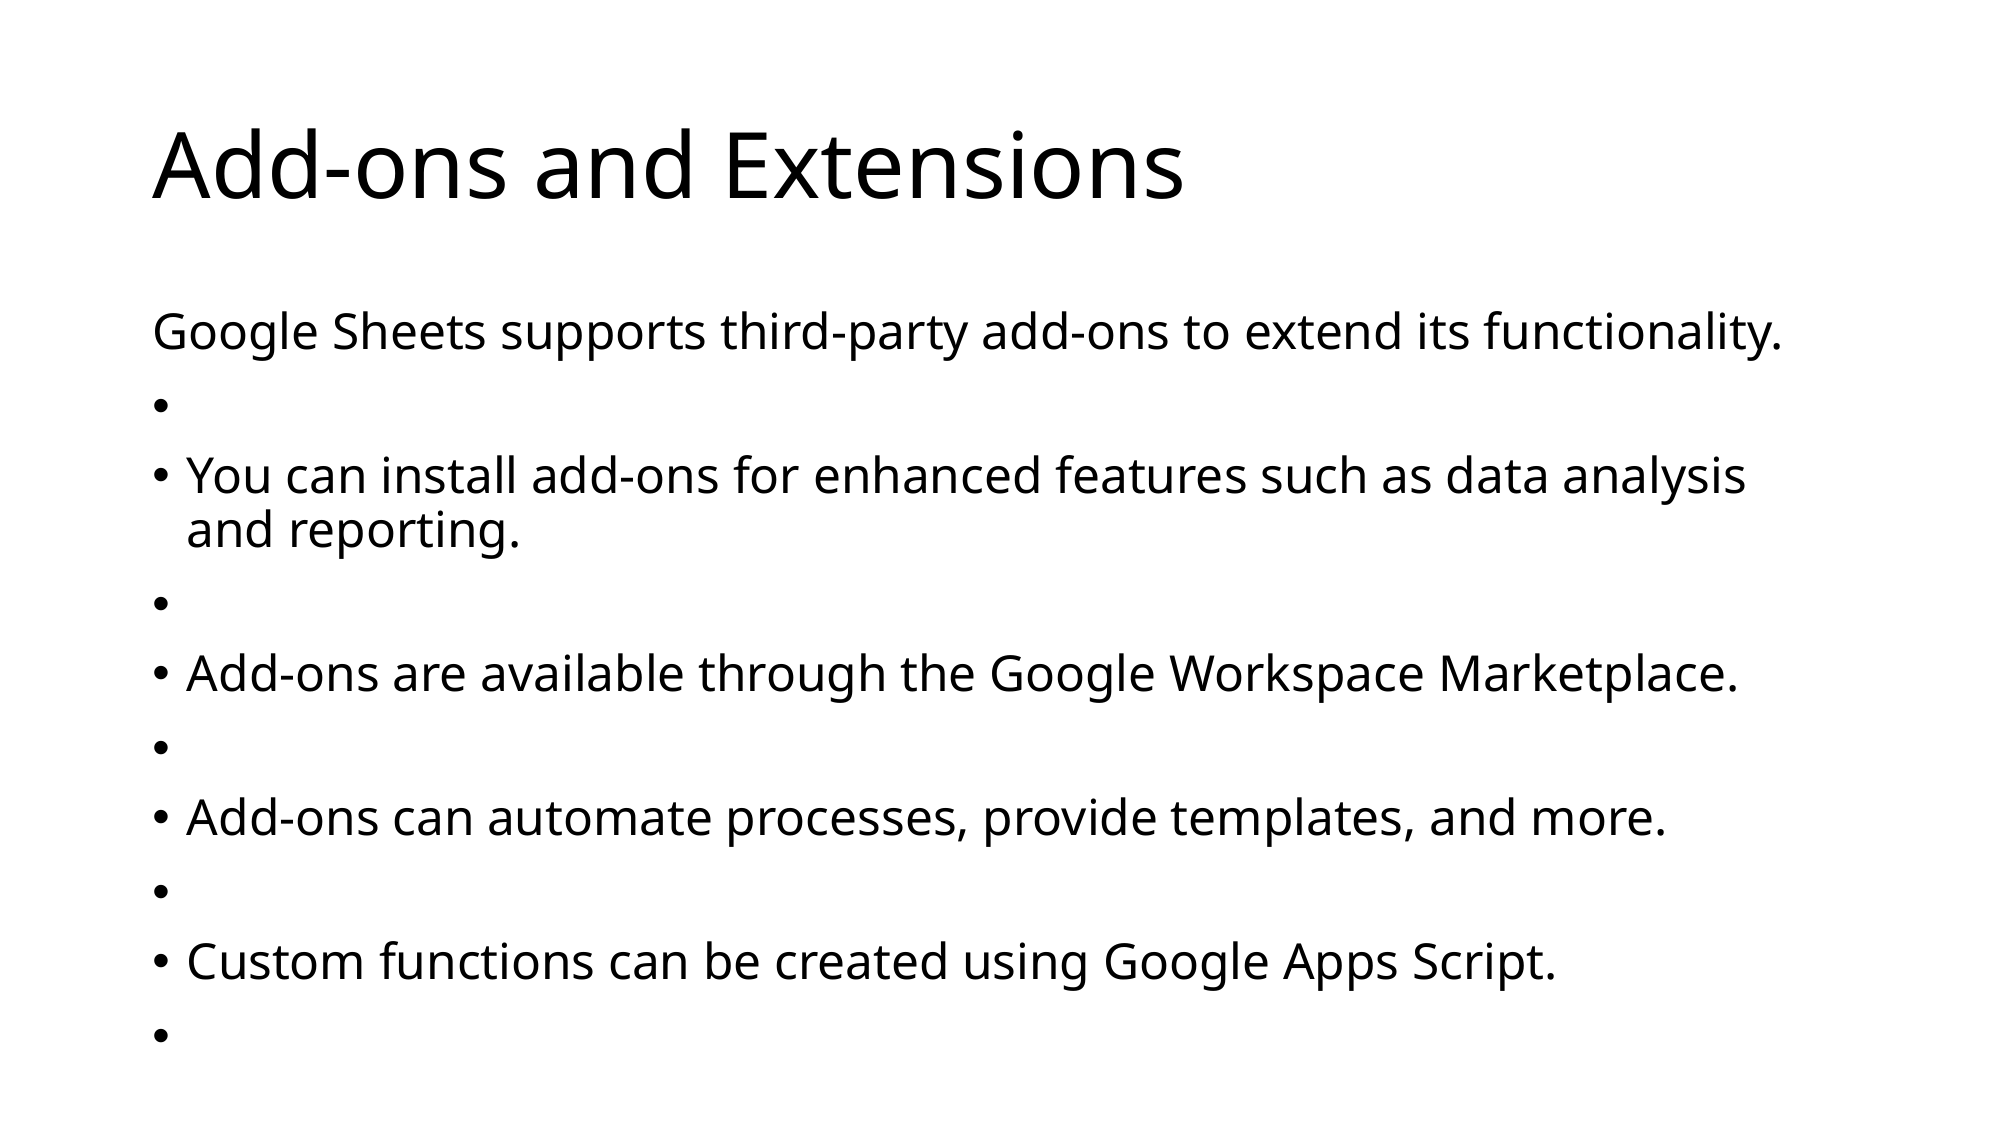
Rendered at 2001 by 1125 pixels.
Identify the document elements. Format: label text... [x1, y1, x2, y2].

list Google Sheets supports third-party add-ons to extend its functionality. You can install add-ons for enhanced features such as data analysis and reporting. Add-ons are available through the Google Workspace Marketplace. Add-ons can automate processes, provide templates, and more. Custom functions can be created using Google Apps Script. [137, 299, 1863, 1014]
title Add-ons and Extensions [137, 59, 1863, 278]
